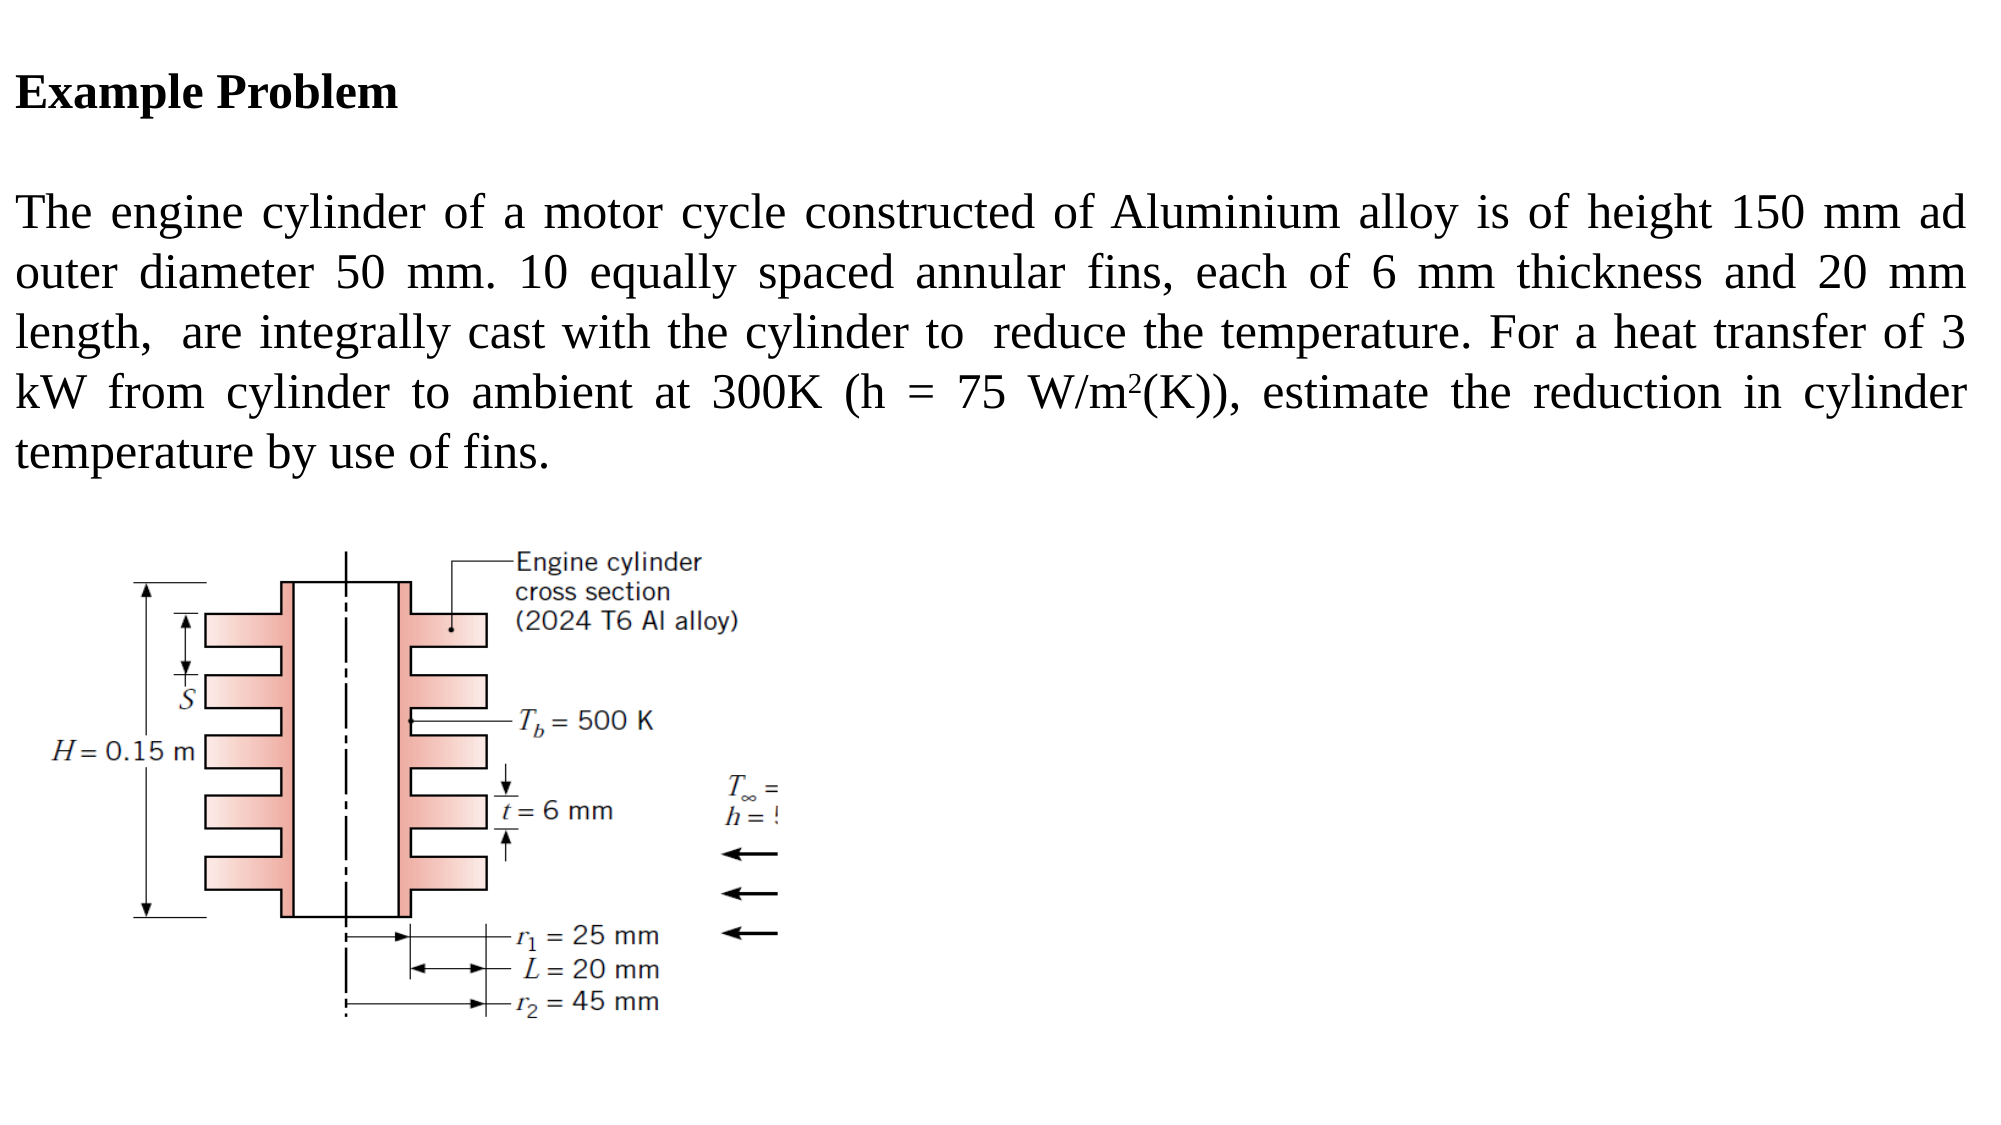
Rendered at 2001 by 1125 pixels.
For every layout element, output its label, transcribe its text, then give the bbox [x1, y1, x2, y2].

text_box Example Problem The engine cylinder of a motor cycle constructed of Aluminium alloy is of height 150 mm ad outer diameter 50 mm. 10 equally spaced annular fins, each of 6 mm thickness and 20 mm length, are integrally cast with the cylinder to reduce the temperature. For a heat transfer of 3 kW from cylinder to ambient at 300K (h = 75 W/m2(K)), estimate the reduction in cylinder temperature by use of fins. [0, 50, 1984, 486]
picture [42, 505, 778, 1050]
